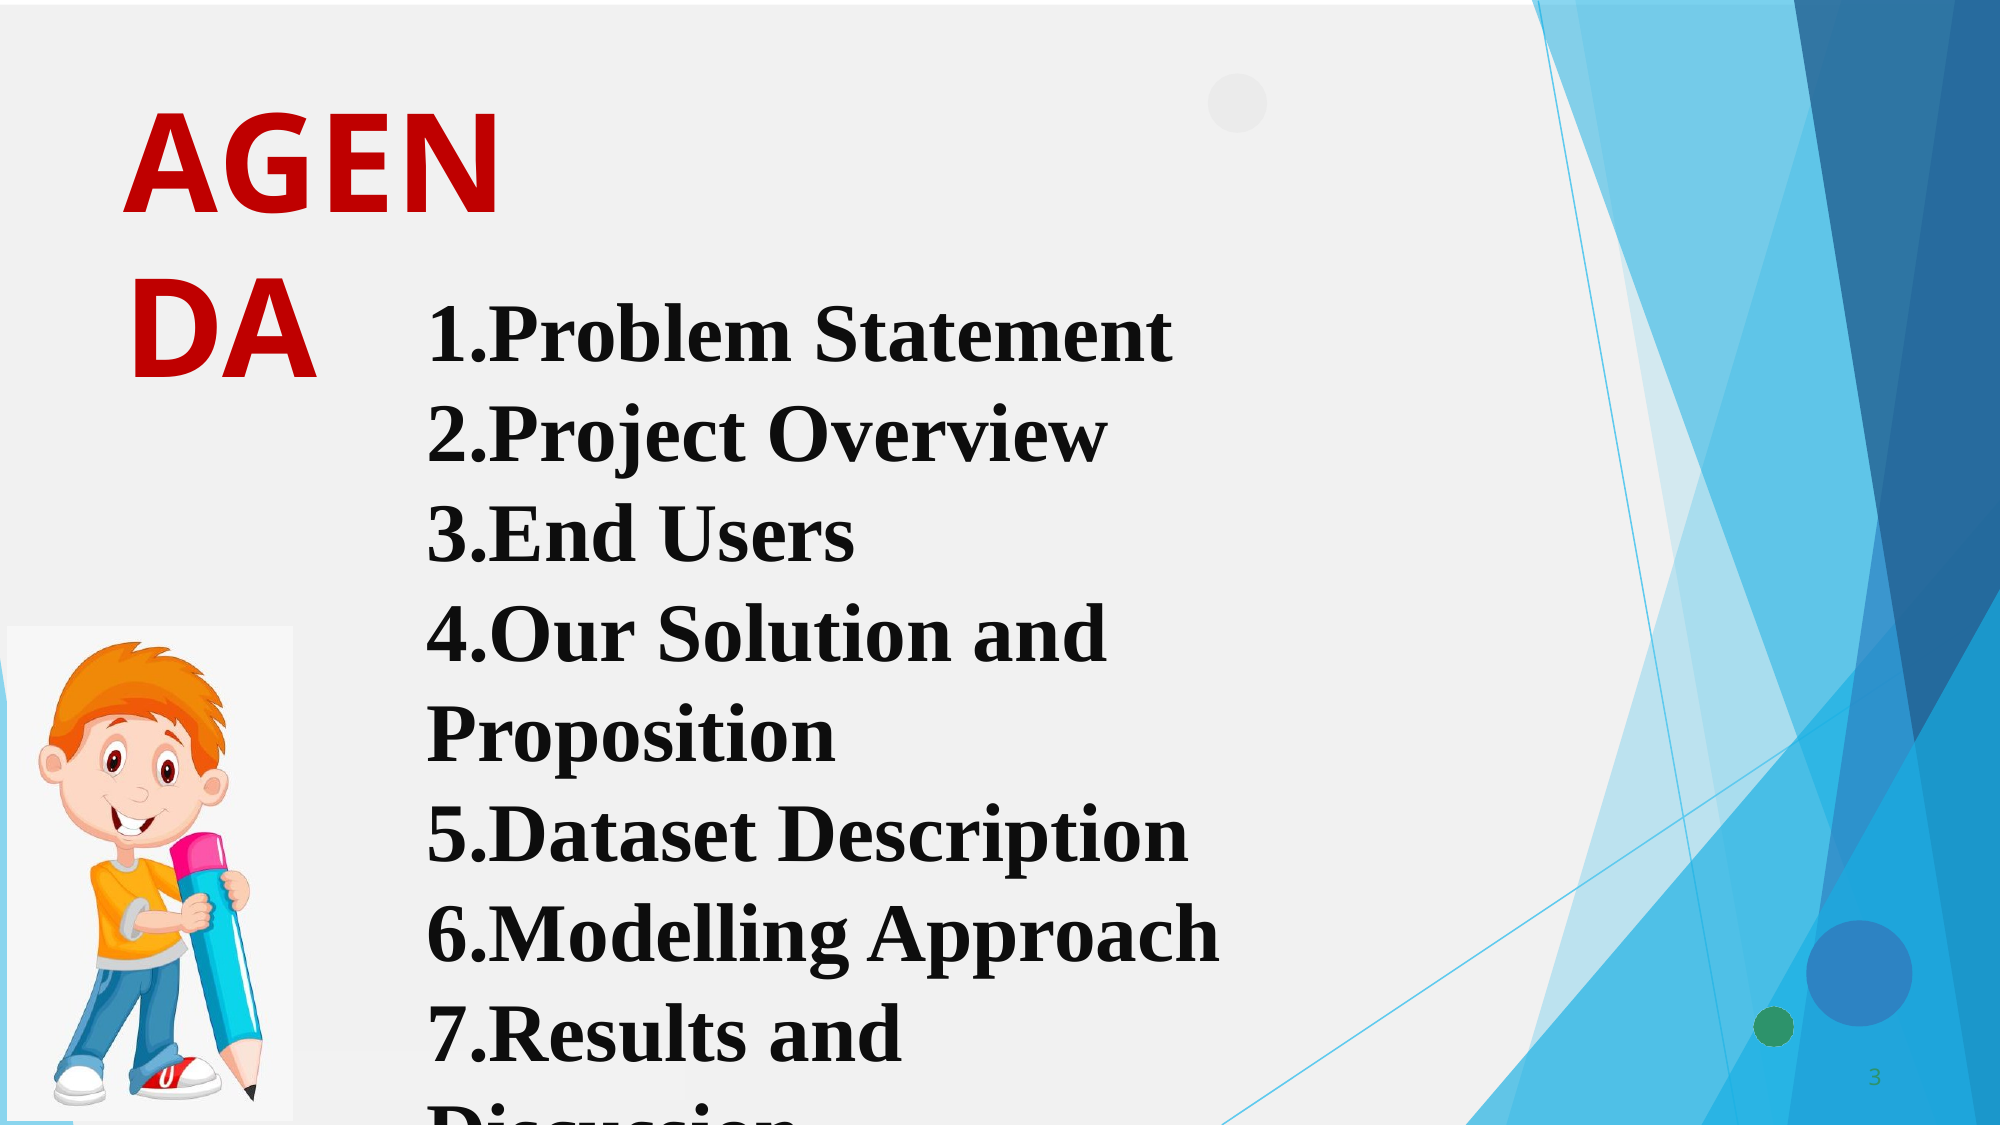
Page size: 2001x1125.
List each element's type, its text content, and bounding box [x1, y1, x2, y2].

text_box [1220, 0, 2000, 1125]
picture [1752, 1005, 1794, 1048]
title AGENDA [121, 73, 508, 406]
text_box Problem Statement Project Overview End Users Our Solution and Proposition Dataset Description Modelling Approach Results and Discussion Conclusion [411, 170, 1215, 1125]
text_box [1207, 84, 1215, 123]
text_box [0, 4, 1215, 664]
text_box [7, 626, 685, 1121]
